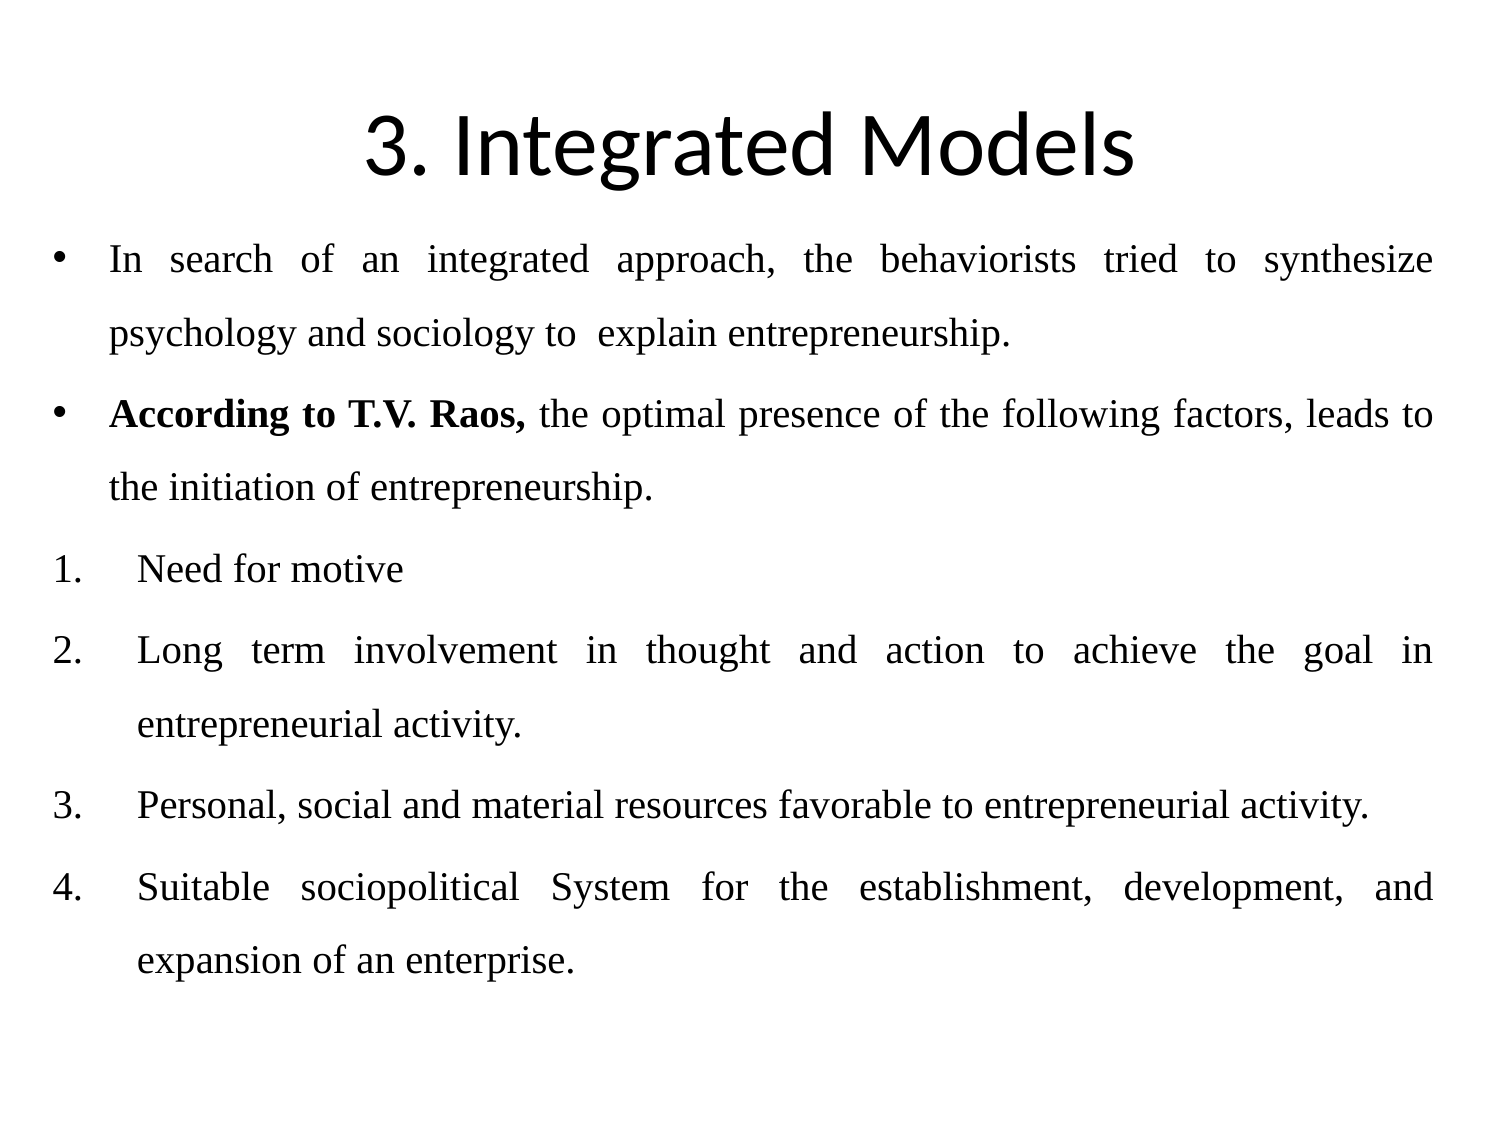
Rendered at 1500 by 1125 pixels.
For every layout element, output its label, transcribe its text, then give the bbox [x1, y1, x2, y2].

list In search of an integrated approach, the behaviorists tried to synthesize psychology and sociology to explain entrepreneurship. According to T.V. Raos, the optimal presence of the following factors, leads to the initiation of entrepreneurship. Need for motive Long term involvement in thought and action to achieve the goal in entrepreneurial activity. Personal, social and material resources favorable to entrepreneurial activity. Suitable sociopolitical System for the establishment, development, and expansion of an enterprise. [37, 200, 1450, 1005]
title 3. Integrated Models [75, 45, 1425, 200]
